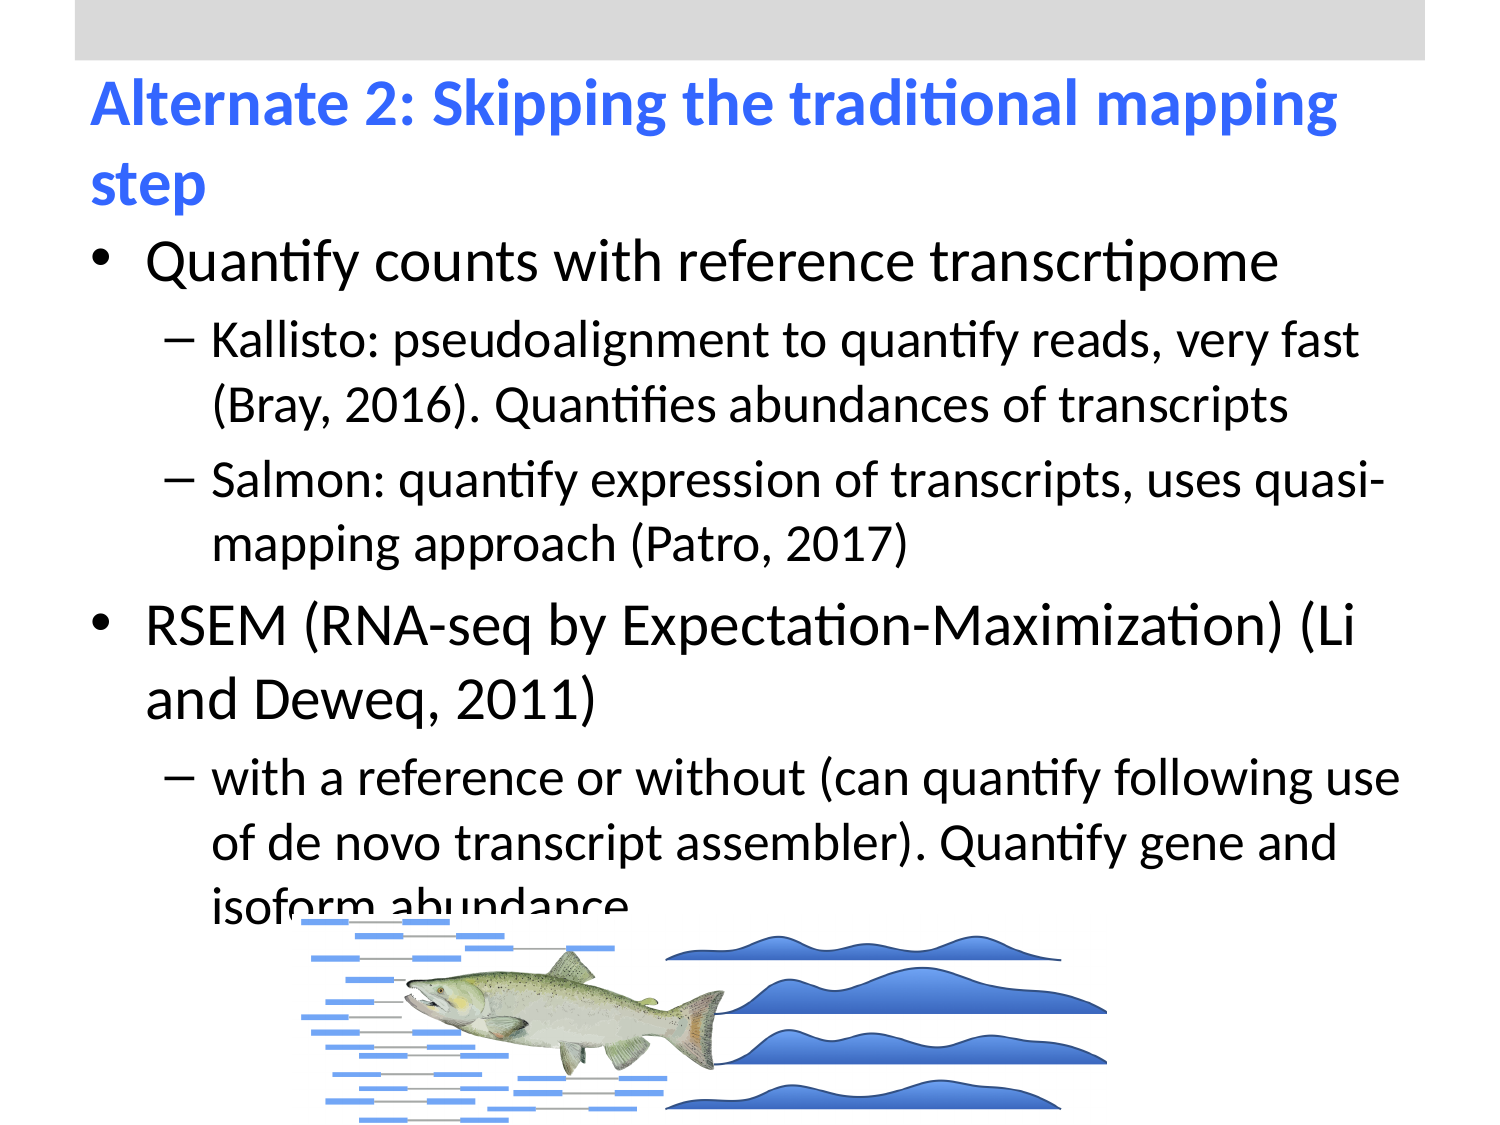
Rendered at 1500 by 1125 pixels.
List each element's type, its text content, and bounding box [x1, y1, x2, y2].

list Quantify counts with reference transcrtipome Kallisto: pseudoalignment to quantify reads, very fast (Bray, 2016). Quantifies abundances of transcripts Salmon: quantify expression of transcripts, uses quasi-mapping approach (Patro, 2017) RSEM (RNA-seq by Expectation-Maximization) (Li and Deweq, 2011) with a reference or without (can quantify following use of de novo transcript assembler). Quantify gene and isoform abundance [75, 212, 1425, 955]
picture [291, 913, 1108, 1125]
title Alternate 2: Skipping the traditional mapping step [75, 45, 1425, 212]
